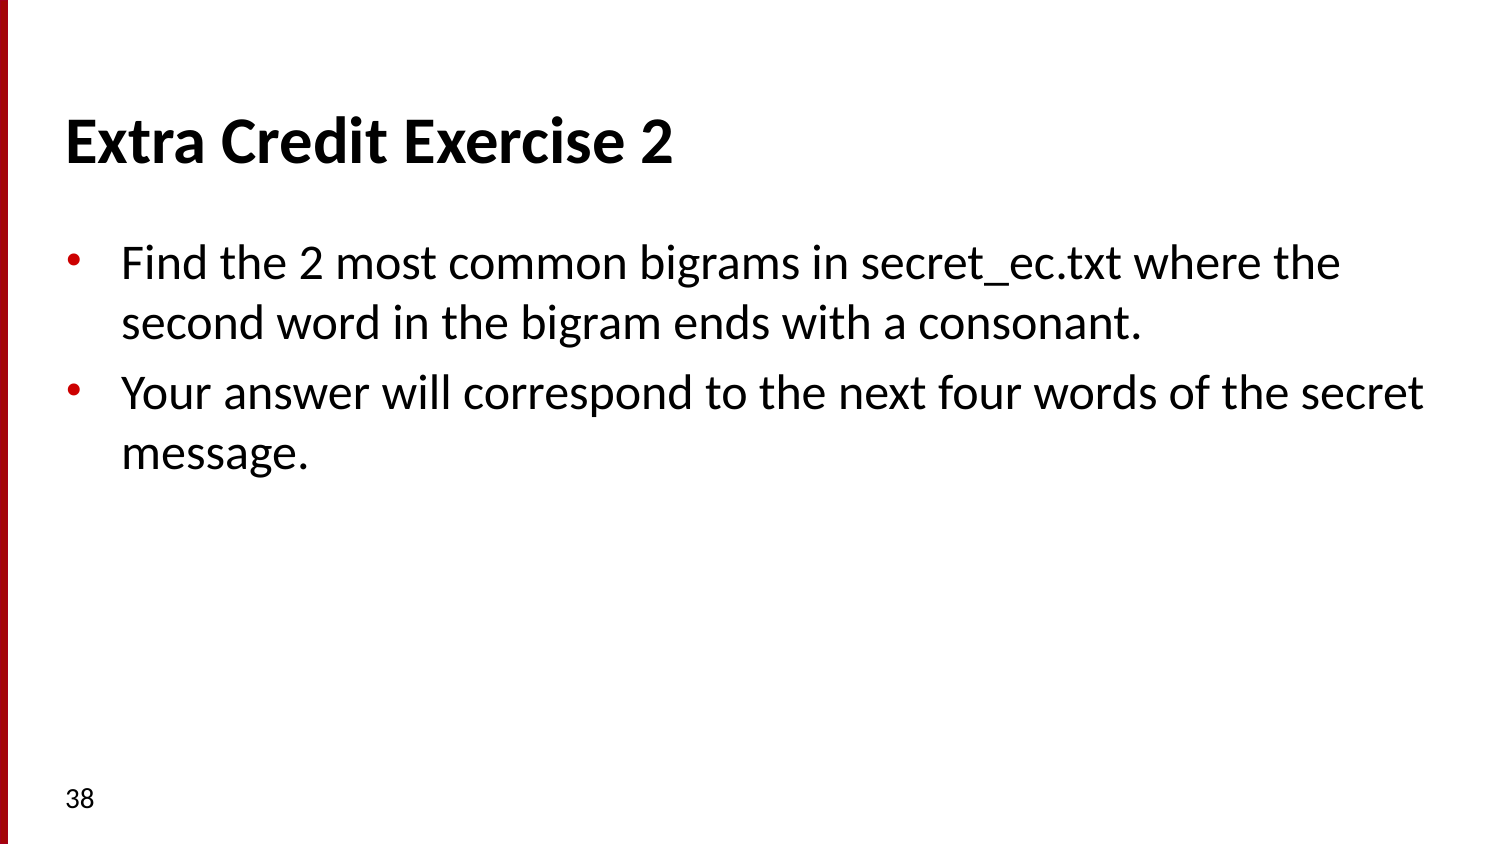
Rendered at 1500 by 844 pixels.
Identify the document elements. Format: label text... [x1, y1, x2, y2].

title Extra Credit Exercise 2 [50, 62, 1450, 185]
list Find the 2 most common bigrams in secret_ec.txt where the second word in the bigram ends with a consonant. Your answer will correspond to the next four words of the secret message. [50, 221, 1450, 769]
slide_number 38 [49, 771, 376, 829]
